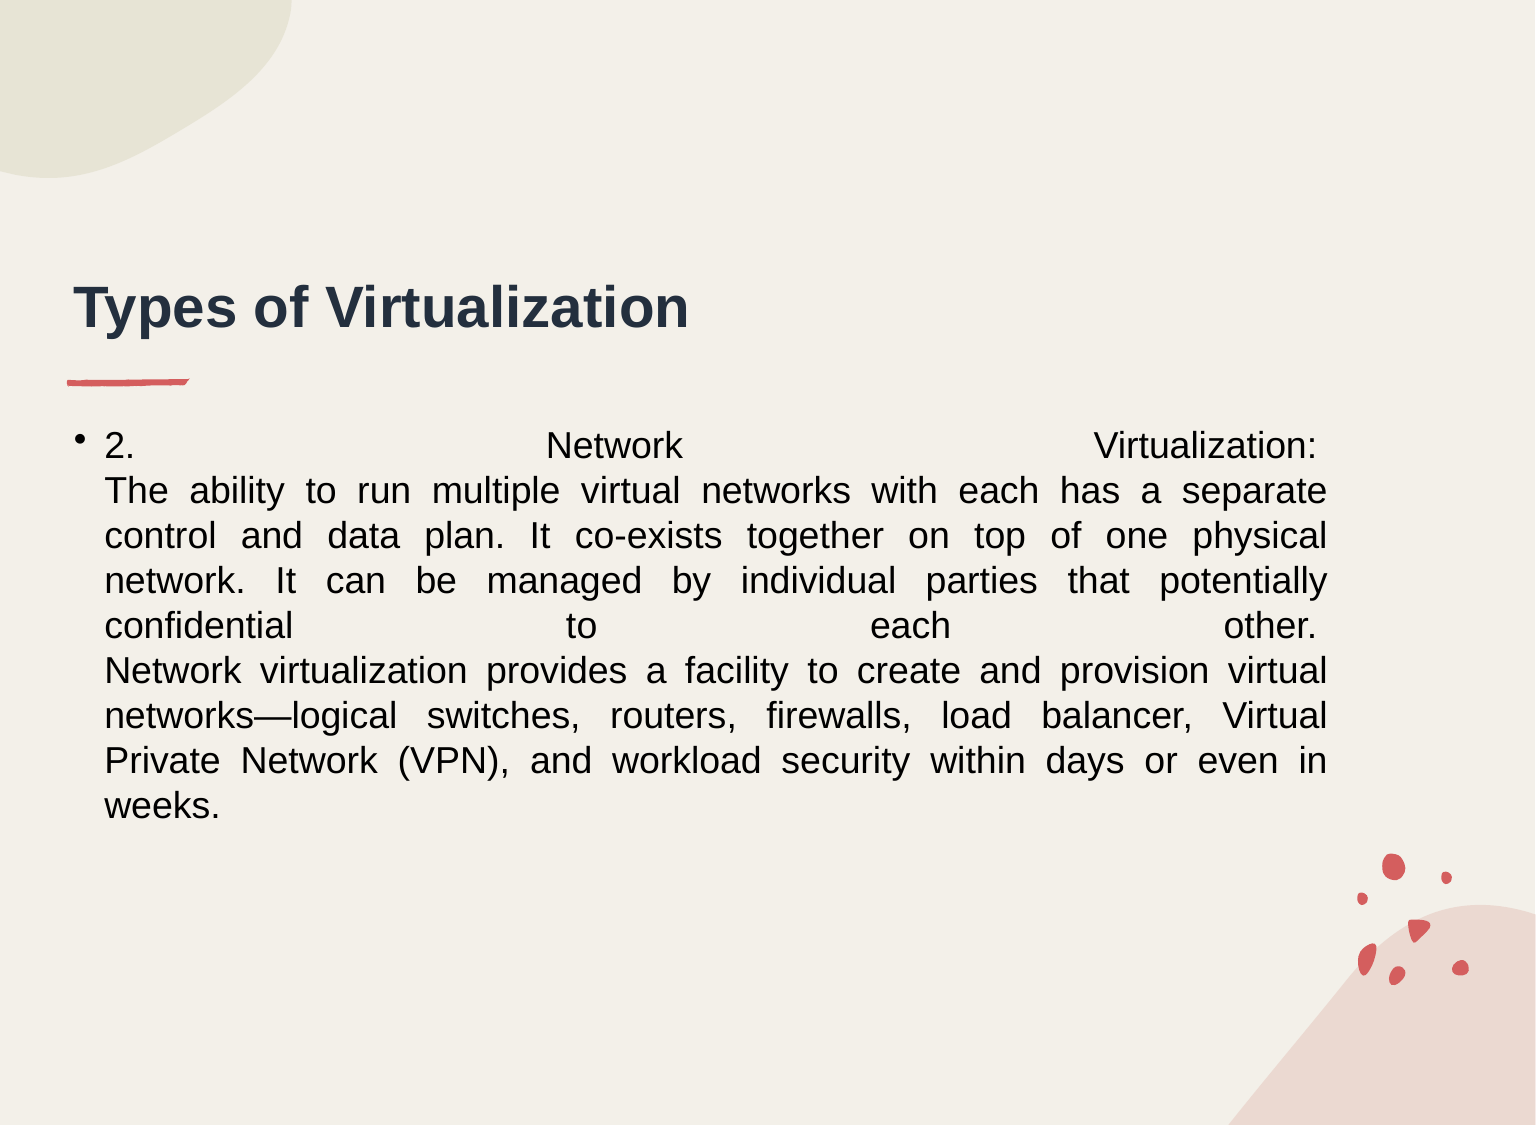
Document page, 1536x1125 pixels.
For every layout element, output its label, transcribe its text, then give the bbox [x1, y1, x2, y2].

list 2. Network Virtualization: The ability to run multiple virtual networks with each has a separate control and data plan. It co-exists together on top of one physical network. It can be managed by individual parties that potentially confidential to each other. Network virtualization provides a facility to create and provision virtual networks—logical switches, routers, firewalls, load balancer, Virtual Private Network (VPN), and workload security within days or even in weeks. [65, 413, 1337, 997]
title Types of Virtualization [65, 128, 1337, 348]
